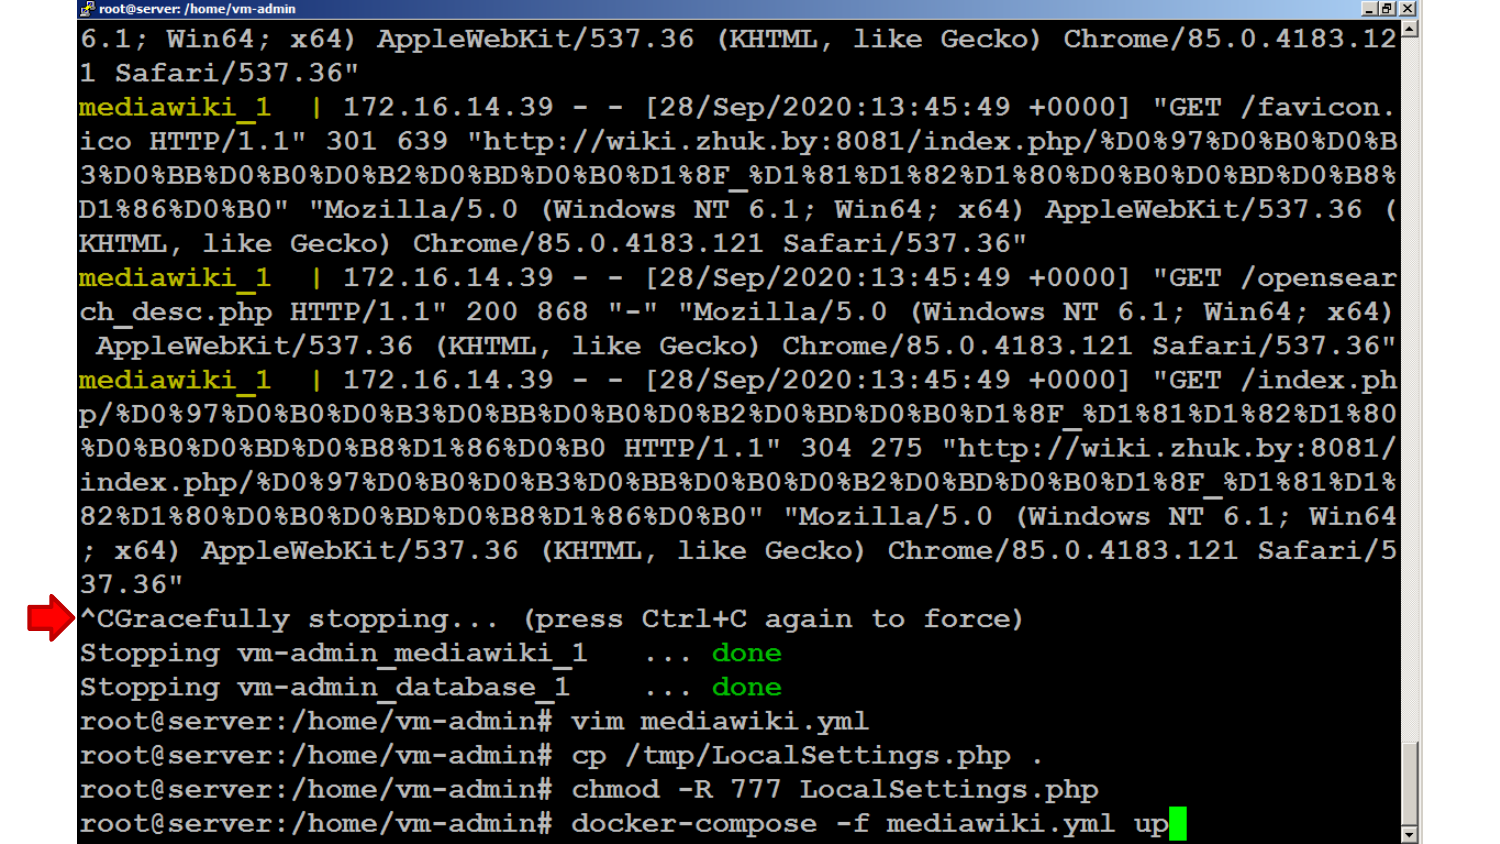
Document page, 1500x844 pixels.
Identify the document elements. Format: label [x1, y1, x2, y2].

picture [76, 0, 1424, 844]
text_box [27, 593, 71, 642]
